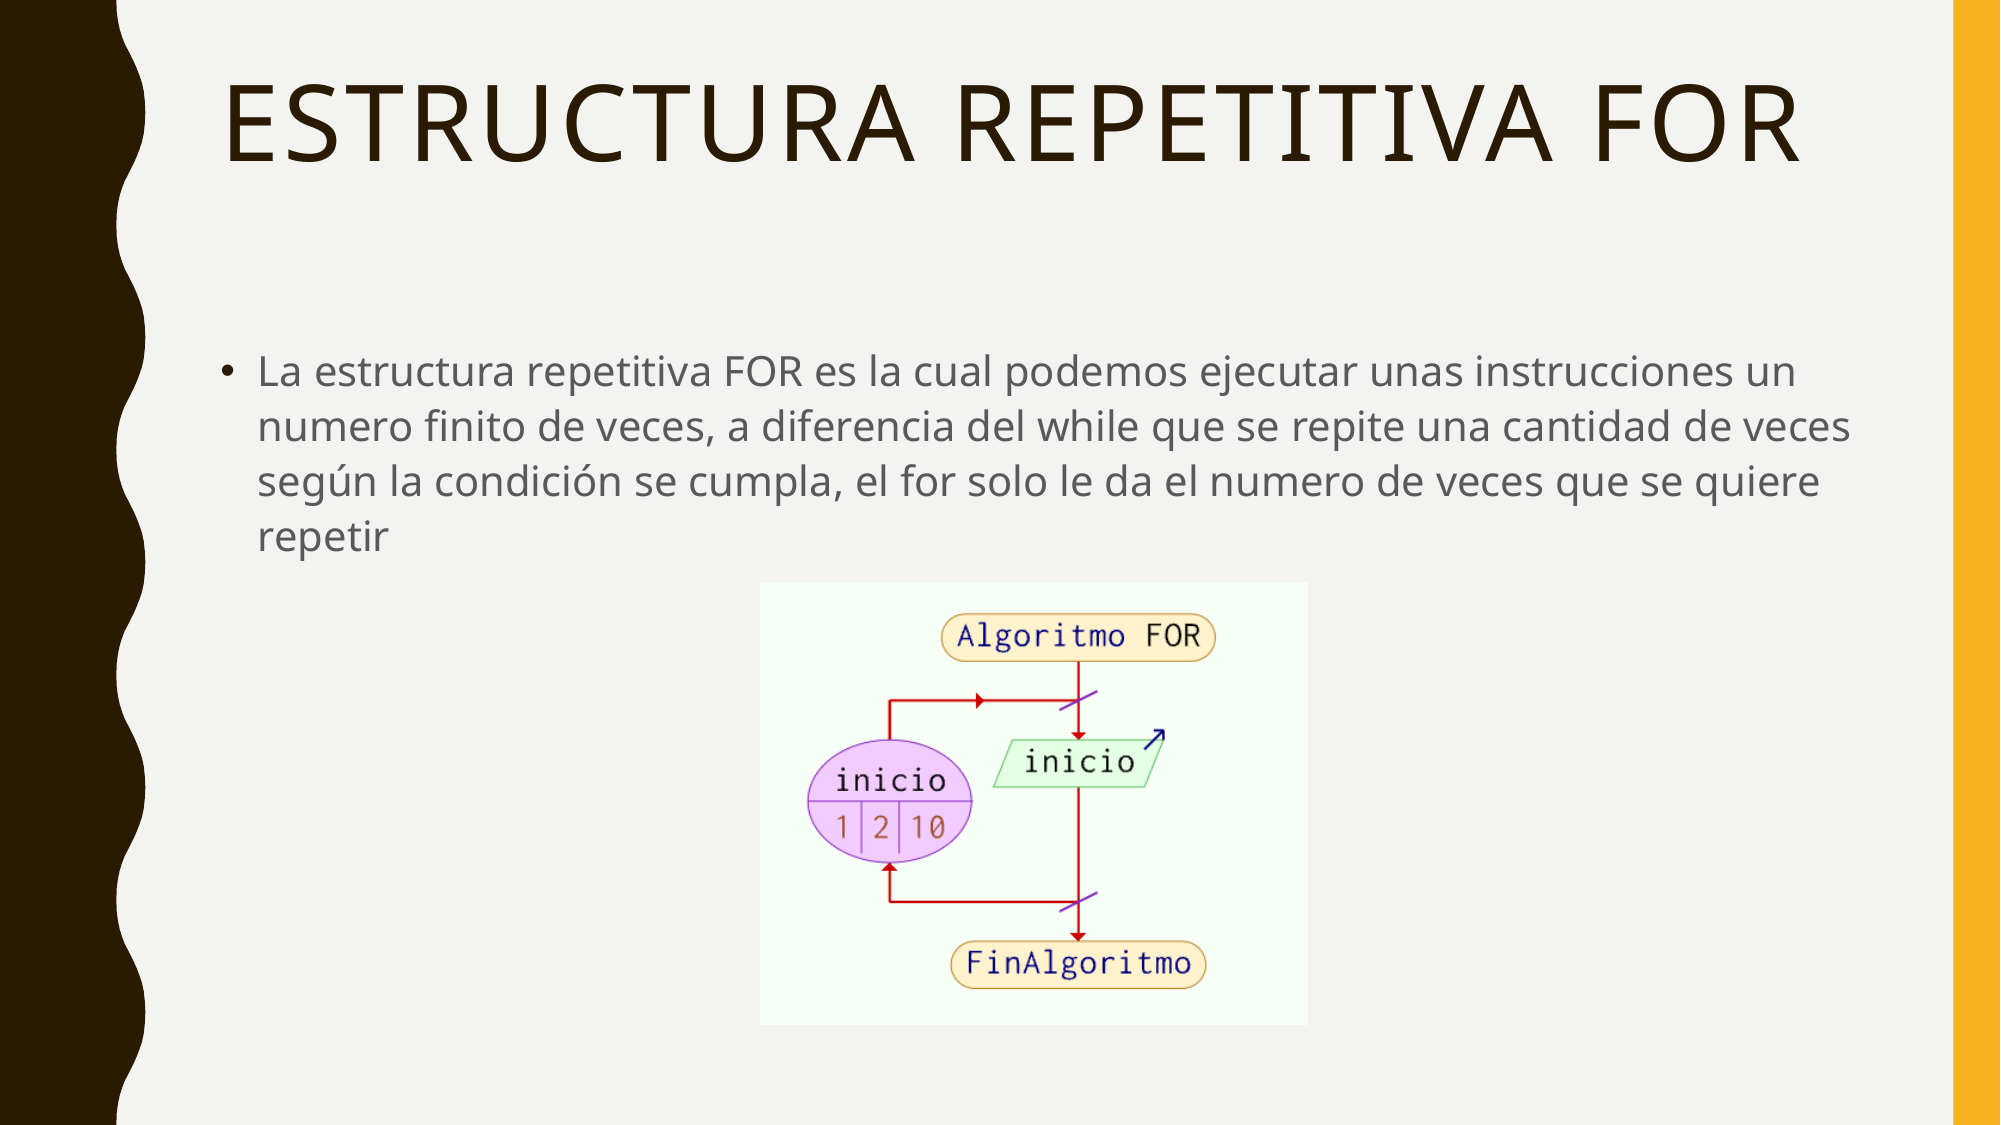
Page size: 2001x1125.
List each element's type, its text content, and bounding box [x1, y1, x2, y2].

title Estructura repetitiva for [205, 62, 1875, 308]
list La estructura repetitiva FOR es la cual podemos ejecutar unas instrucciones un numero finito de veces, a diferencia del while que se repite una cantidad de veces según la condición se cumpla, el for solo le da el numero de veces que se quiere repetir [205, 332, 1875, 922]
picture [760, 582, 1308, 1025]
